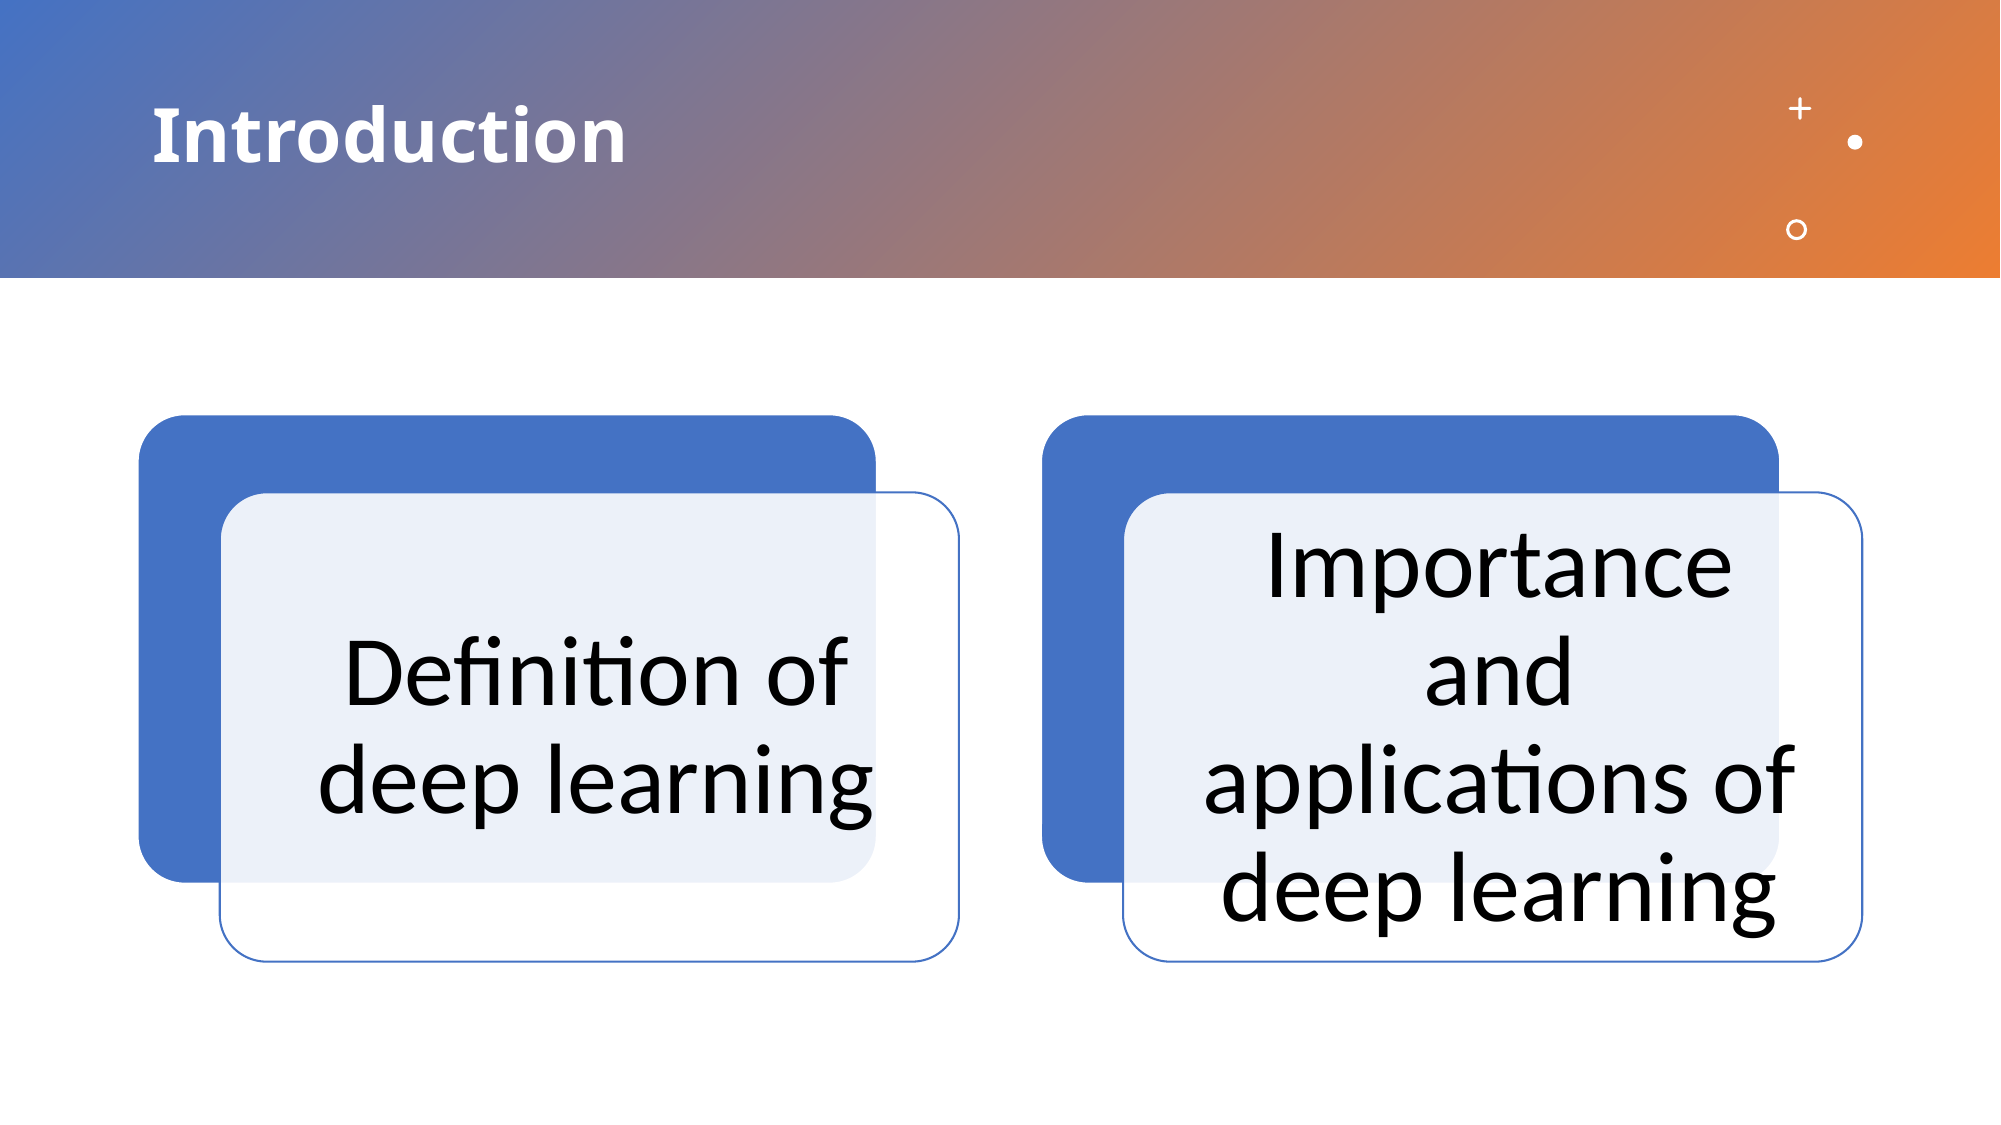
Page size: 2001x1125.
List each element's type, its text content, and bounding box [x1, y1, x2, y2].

text_box [1788, 97, 1812, 120]
text_box [1786, 219, 1808, 241]
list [137, 362, 1863, 1014]
text_box [0, 0, 2000, 278]
title Introduction [137, 49, 1750, 228]
text_box [1847, 134, 1863, 150]
